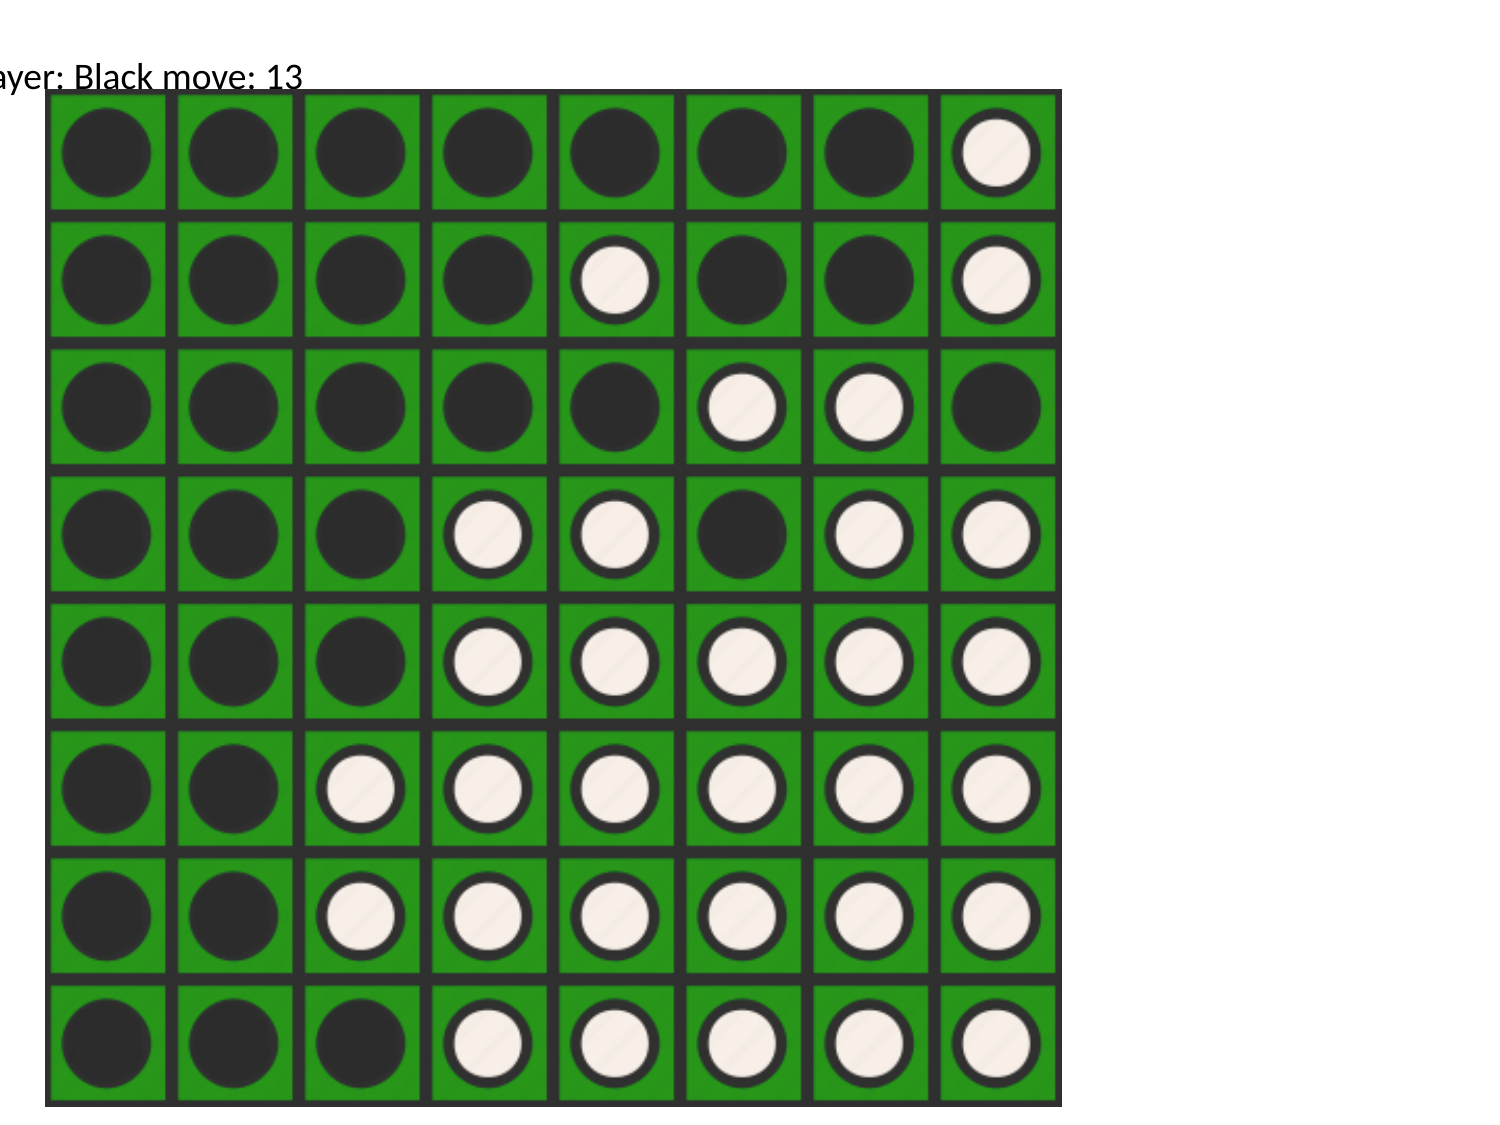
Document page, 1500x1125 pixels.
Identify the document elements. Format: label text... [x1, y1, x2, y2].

picture [44, 89, 1062, 1107]
text_box turn: 61 player: Black move: 13 [0, 44, 319, 105]
